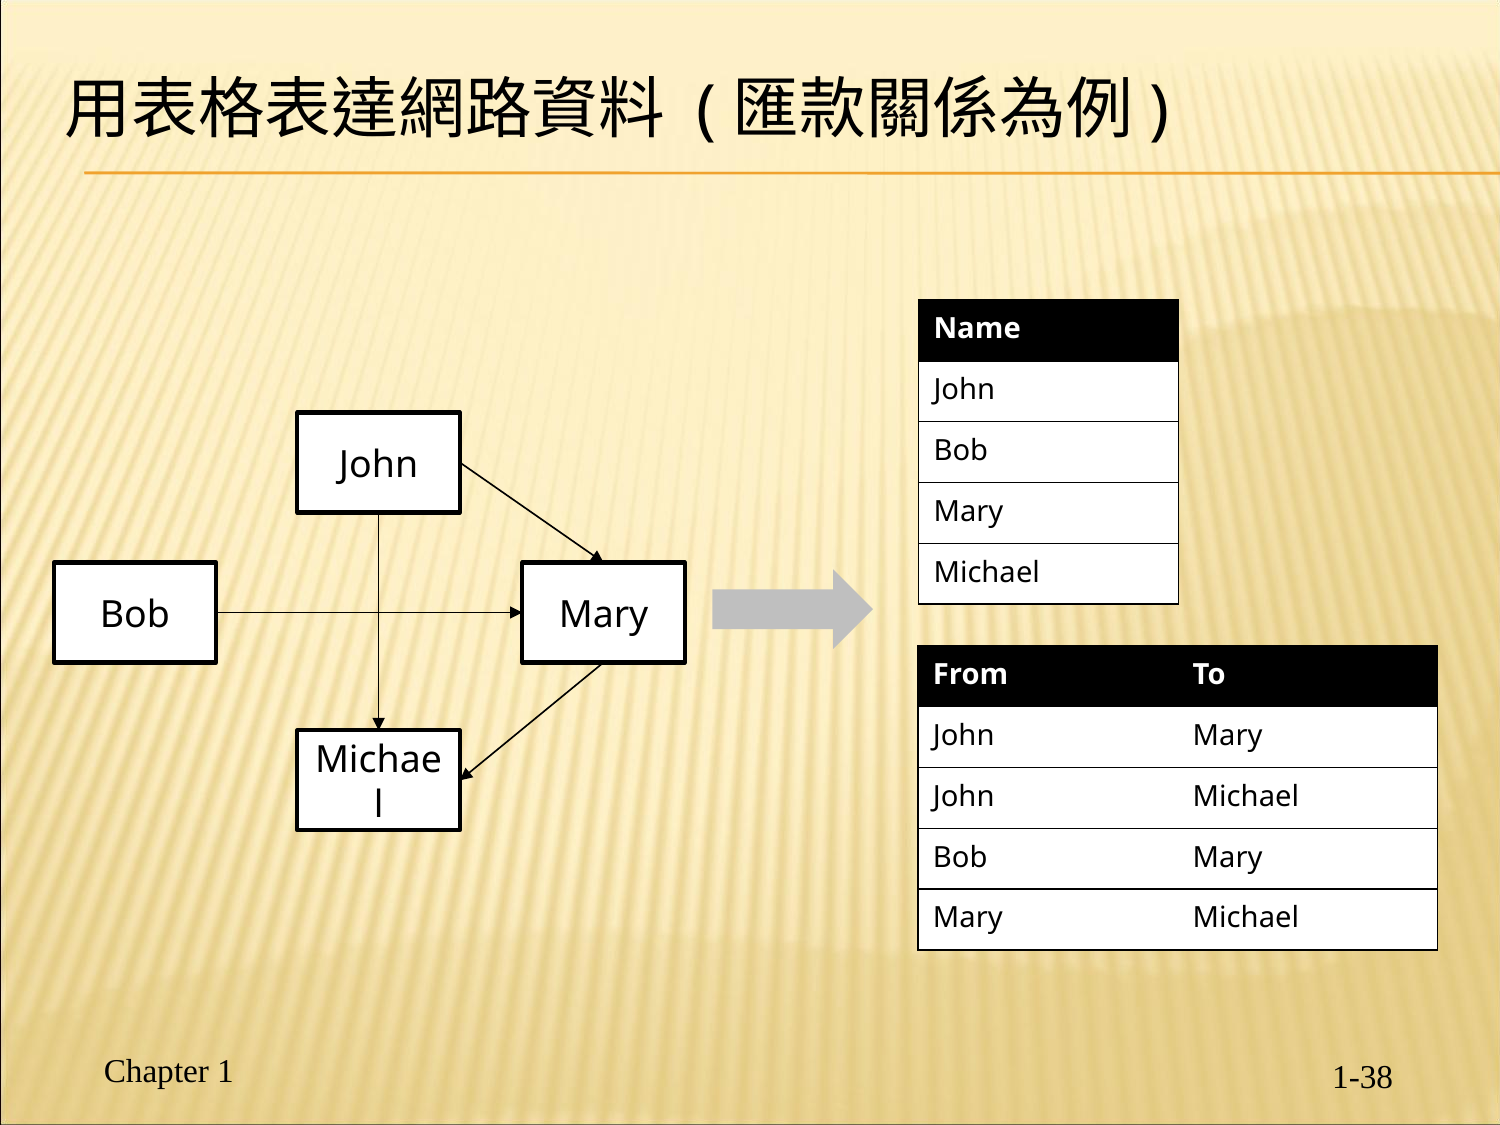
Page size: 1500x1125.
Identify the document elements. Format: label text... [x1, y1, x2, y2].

table_cell Michael [1178, 768, 1437, 828]
table_cell Michael [919, 544, 1178, 603]
table_cell Mary [919, 483, 1178, 543]
text_box Michael [295, 728, 462, 832]
text_box John [295, 410, 462, 515]
table_cell Bob [919, 422, 1178, 482]
text_box Bob [52, 560, 218, 665]
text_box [459, 462, 604, 563]
table_header Name [919, 301, 1178, 360]
table_cell Bob [919, 829, 1178, 888]
table_cell Mary [1178, 707, 1437, 767]
title 用表格表達網路資料 (匯款關係為例) [50, 37, 1475, 175]
text_box Mary [520, 560, 687, 665]
table_cell John [919, 362, 1178, 421]
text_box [459, 662, 604, 781]
table_cell John [919, 768, 1178, 828]
table_cell Mary [919, 890, 1178, 949]
table_header To [1178, 647, 1437, 706]
table_cell Michael [1178, 890, 1437, 949]
picture [0, 0, 1500, 1125]
table_cell Mary [1178, 829, 1437, 888]
text_box [710, 567, 876, 651]
table_cell John [919, 707, 1178, 767]
table_header From [919, 647, 1178, 706]
